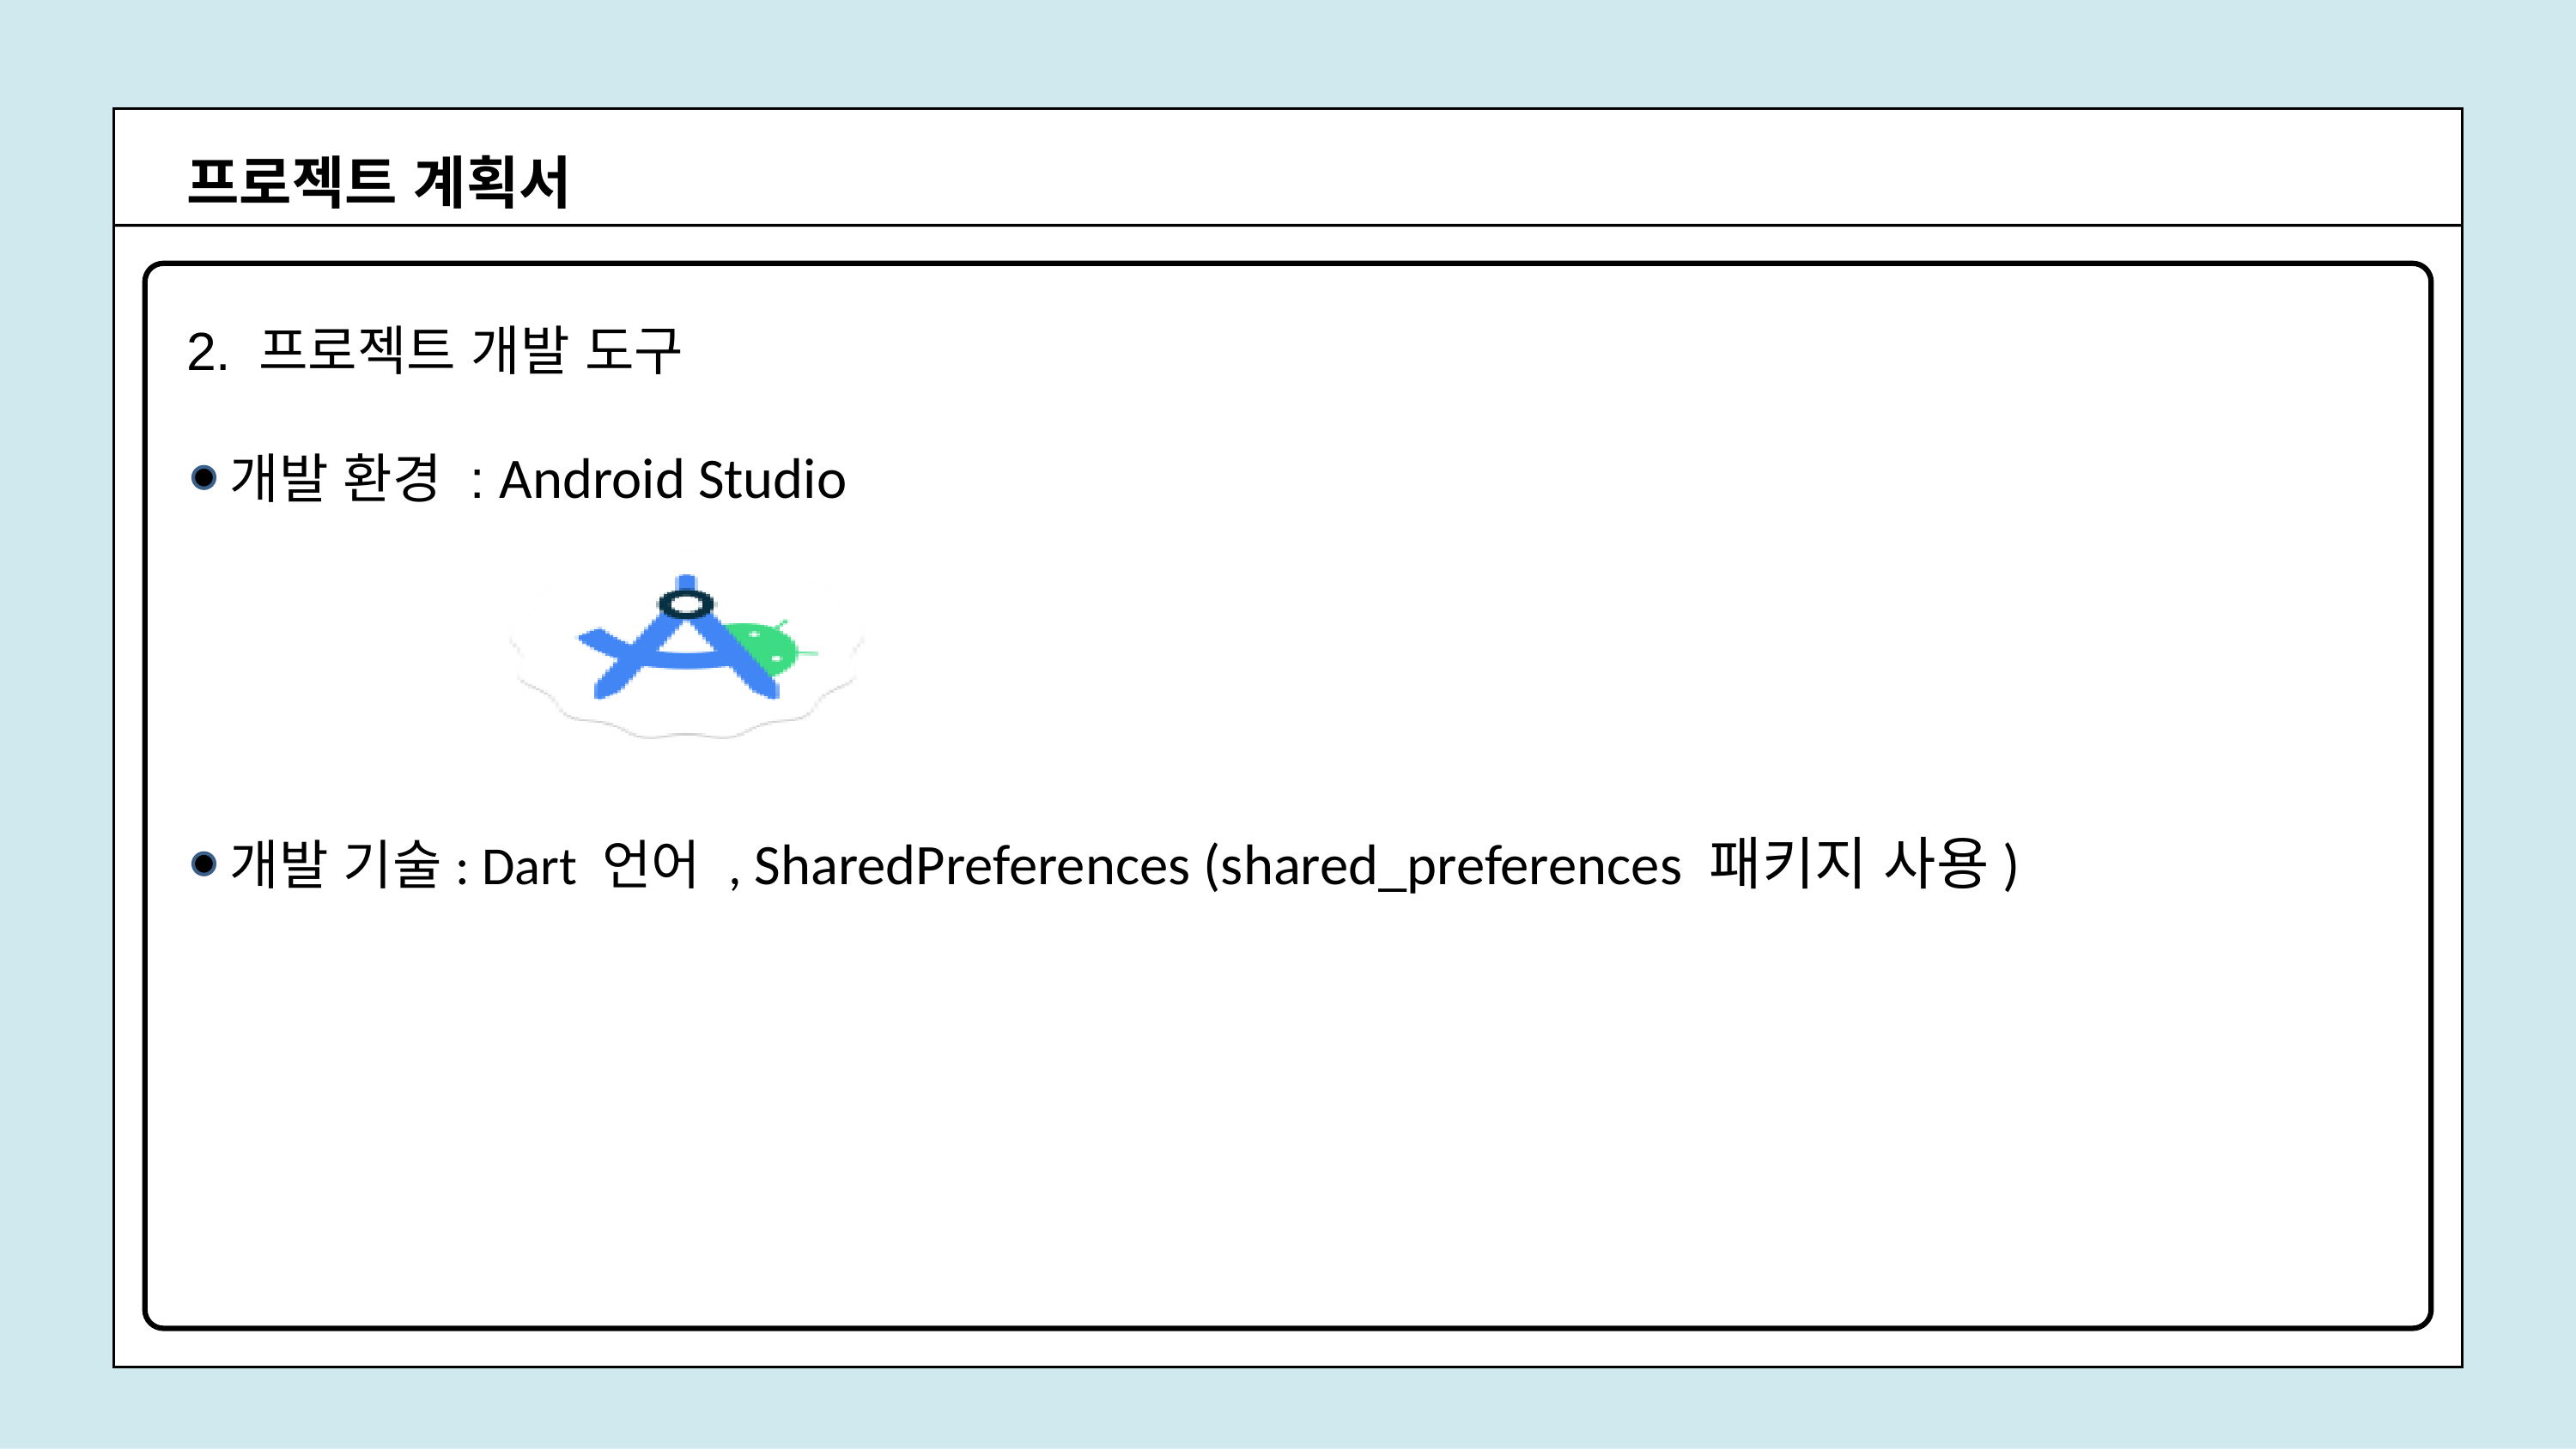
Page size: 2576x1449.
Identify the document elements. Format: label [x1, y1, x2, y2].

text_box [144, 263, 2432, 1329]
text_box [113, 108, 2463, 1367]
picture [493, 541, 881, 746]
